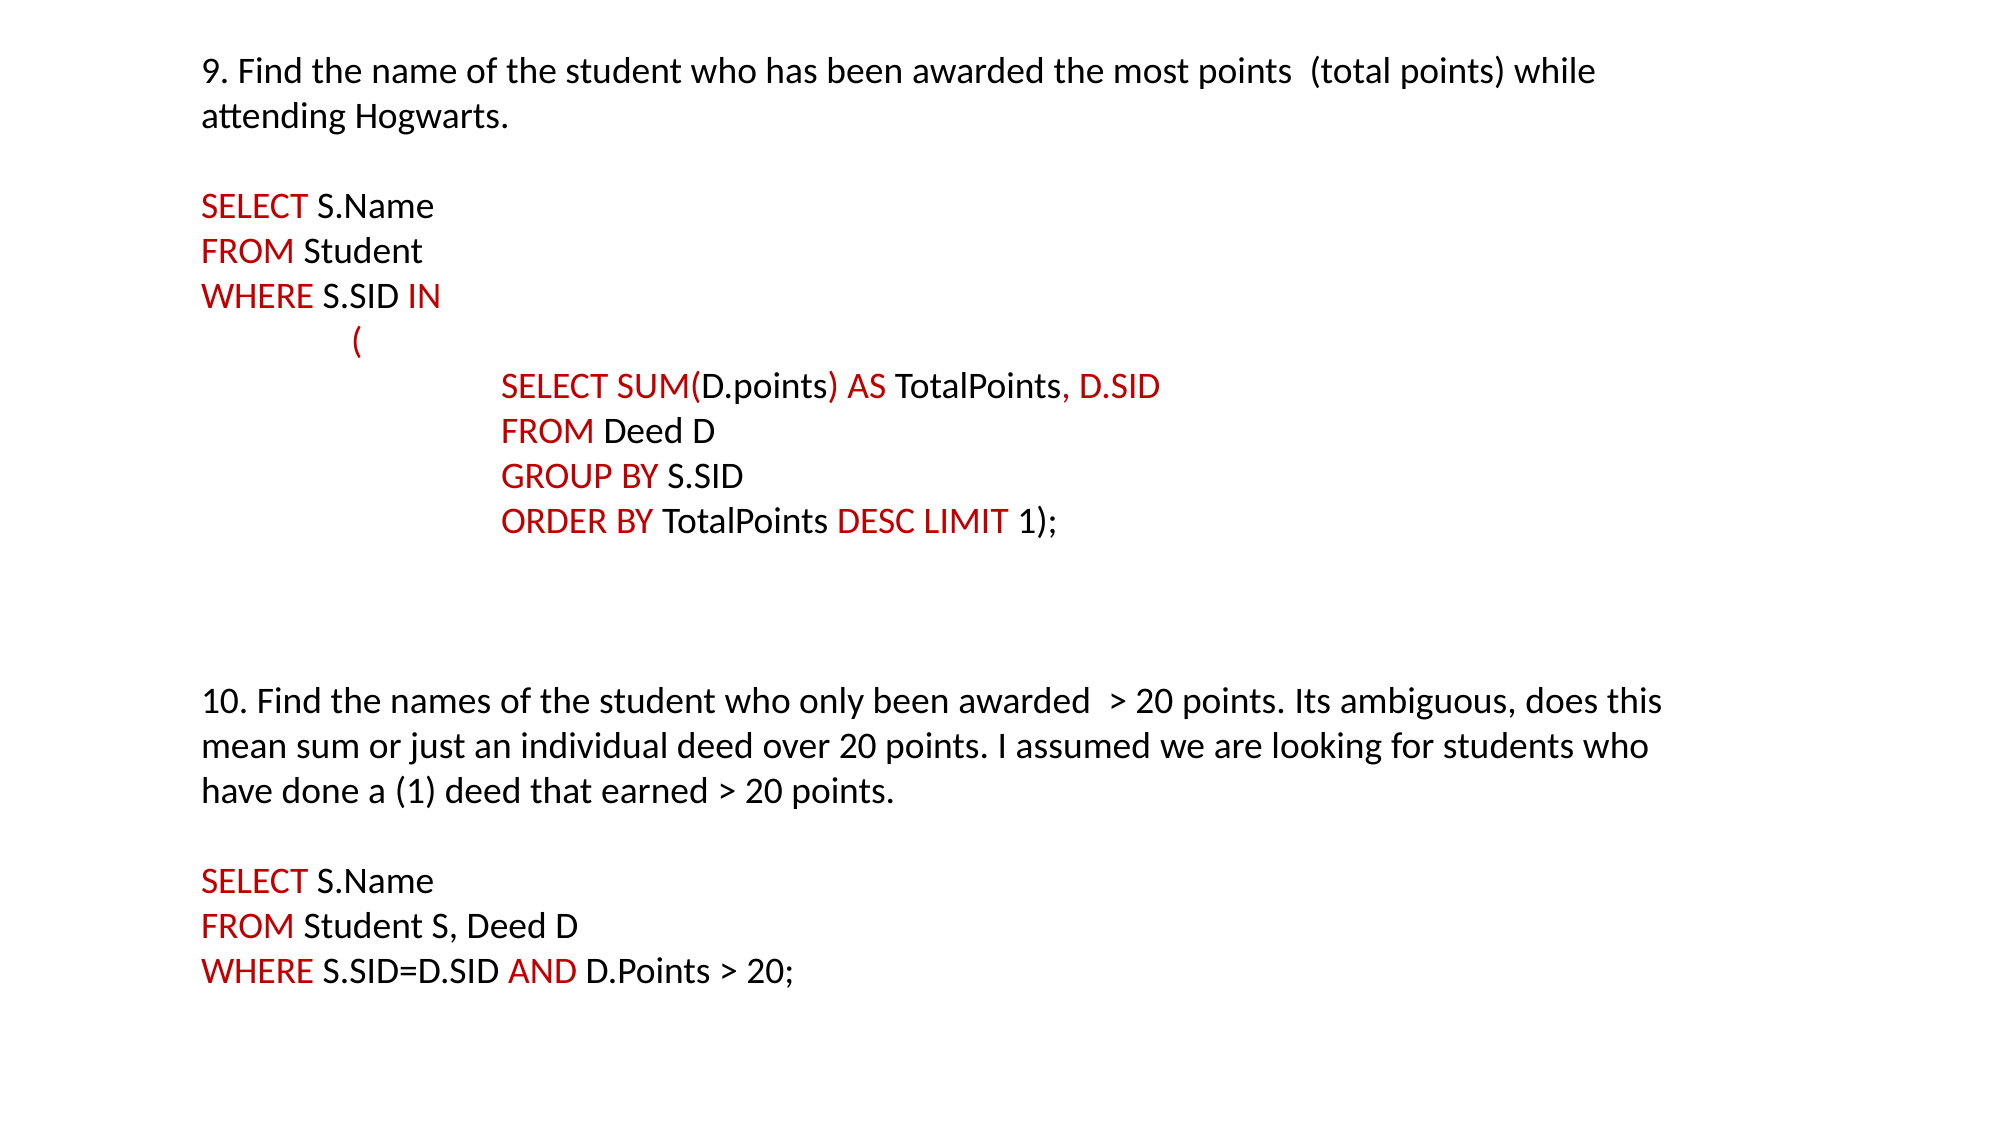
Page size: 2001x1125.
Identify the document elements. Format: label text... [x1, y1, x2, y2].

text_box 9. Find the name of the student who has been awarded the most points (total points) while attending Hogwarts. SELECT S.Name FROM Student WHERE S.SID IN ( SELECT SUM(D.points) AS TotalPoints, D.SID FROM Deed D GROUP BY S.SID ORDER BY TotalPoints DESC LIMIT 1); 10. Find the names of the student who only been awarded > 20 points. Its ambiguous, does this mean sum or just an individual deed over 20 points. I assumed we are looking for students who have done a (1) deed that earned > 20 points. SELECT S.Name FROM Student S, Deed D WHERE S.SID=D.SID AND D.Points > 20; [186, 39, 1728, 1089]
